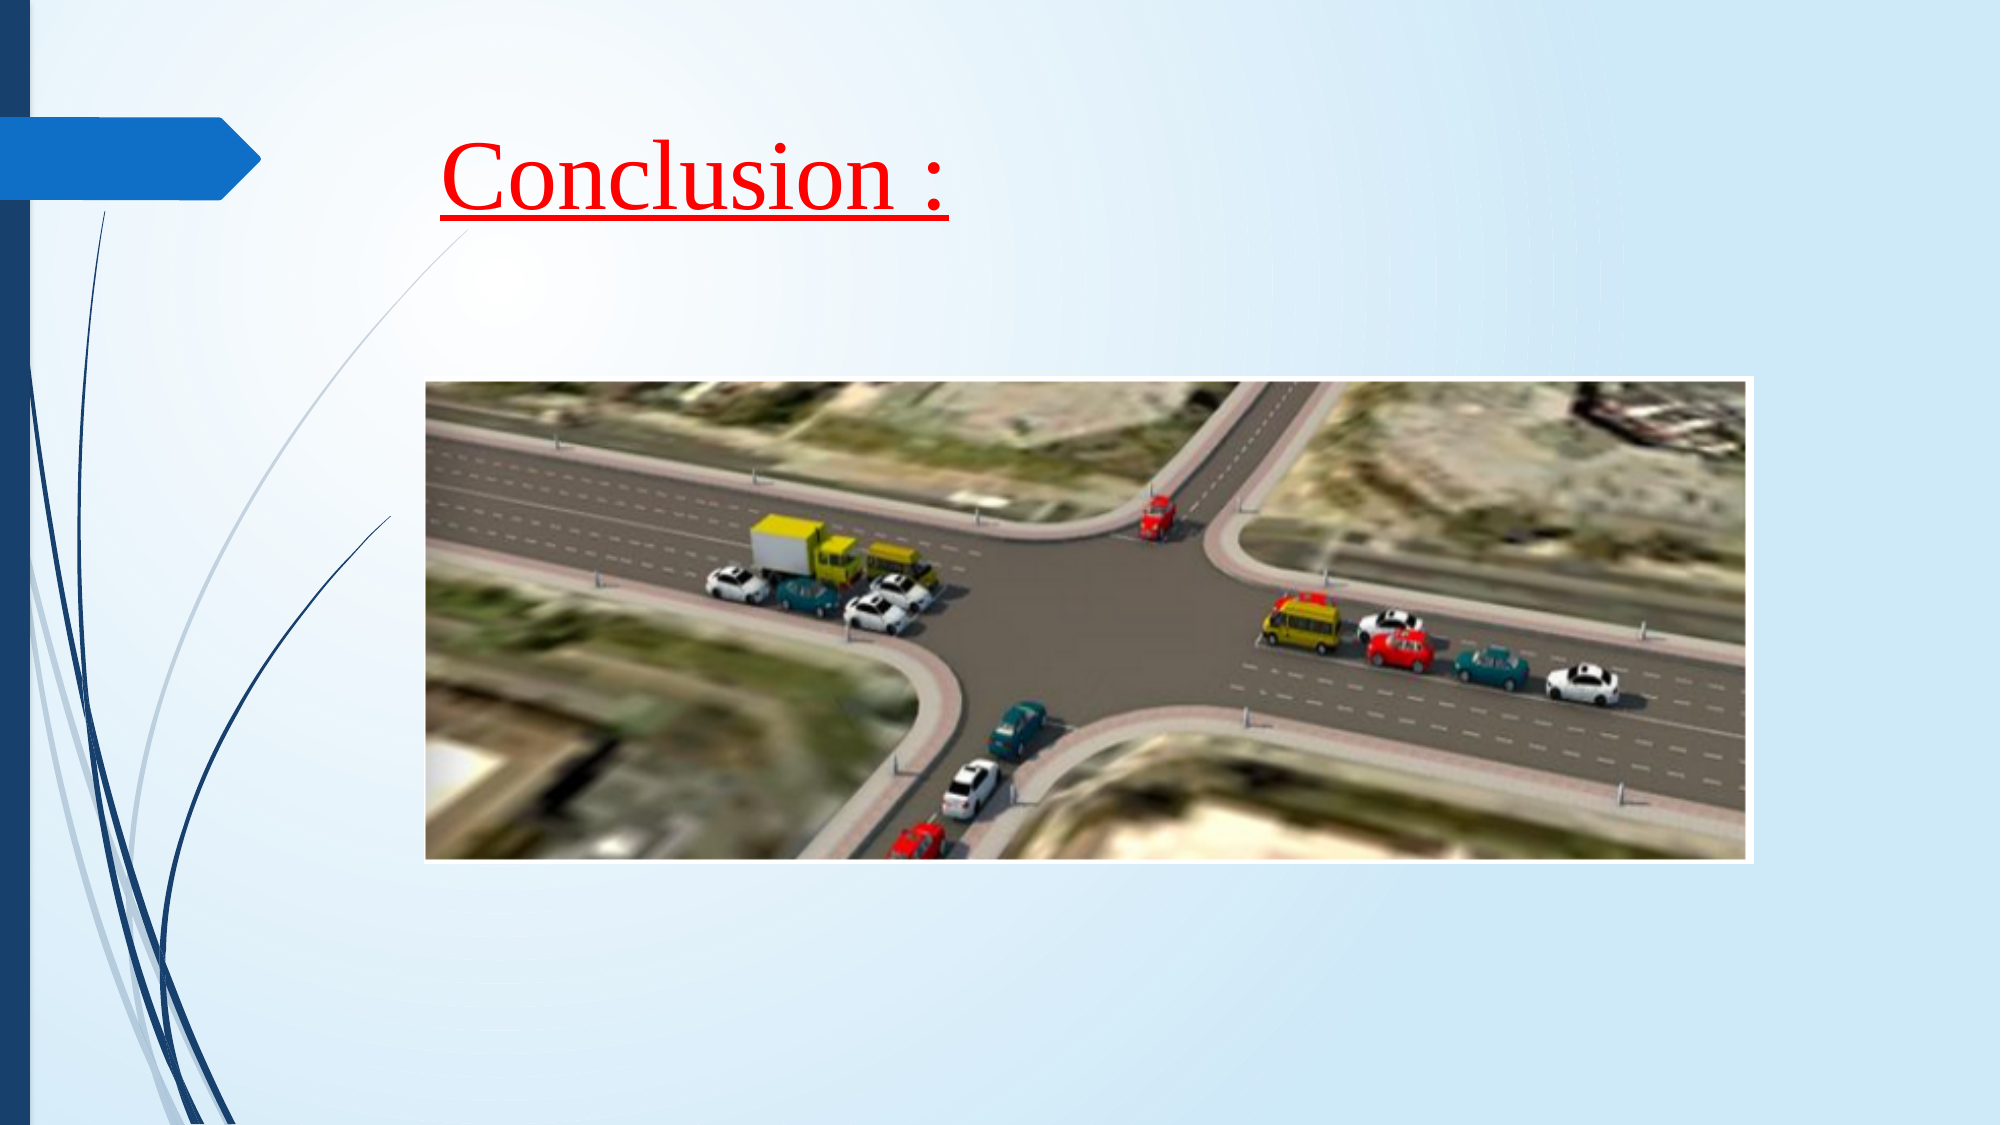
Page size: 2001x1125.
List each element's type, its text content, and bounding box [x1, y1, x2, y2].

picture [424, 375, 1755, 864]
title Conclusion : [425, 102, 1888, 313]
